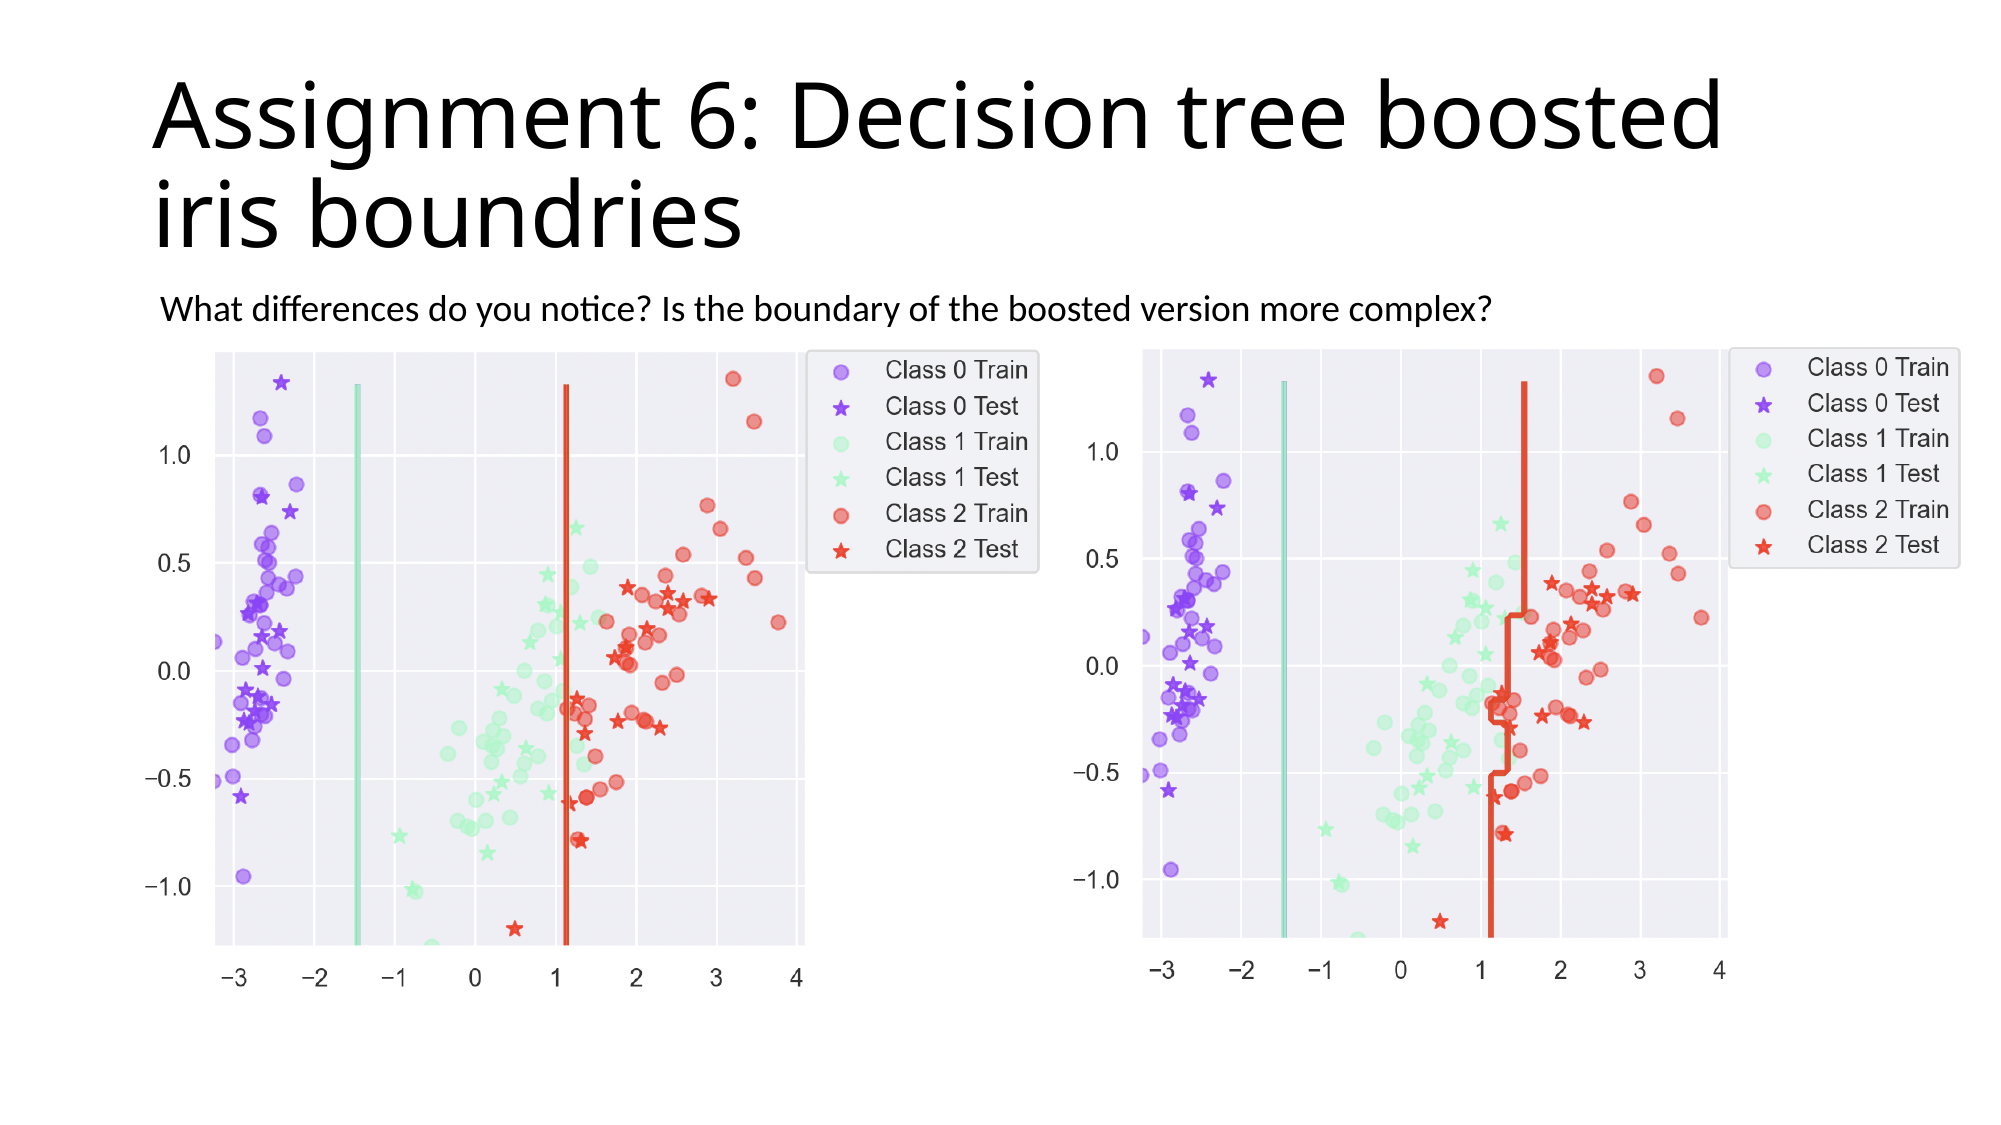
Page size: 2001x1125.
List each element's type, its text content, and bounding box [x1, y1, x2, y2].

text_box What differences do you notice? Is the boundary of the boosted version more complex? [145, 276, 1511, 337]
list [137, 299, 1057, 1012]
title Assignment 6: Decision tree boosted iris boundries [137, 59, 1863, 278]
picture [1059, 297, 1997, 1012]
